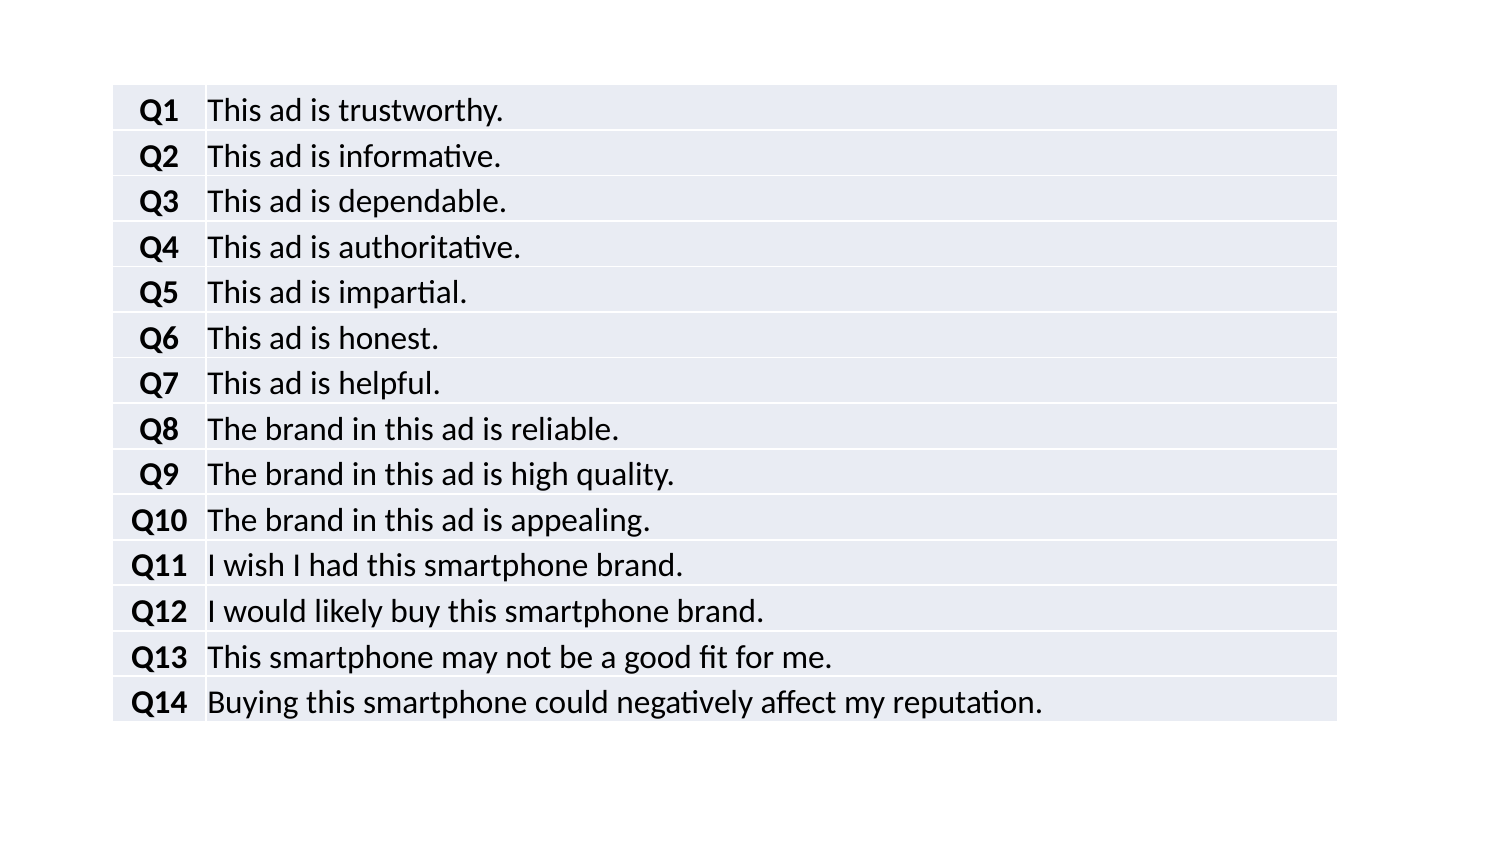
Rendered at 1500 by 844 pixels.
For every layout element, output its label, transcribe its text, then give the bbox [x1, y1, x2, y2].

table_cell Buying this smartphone could negatively affect my reputation. [207, 677, 1337, 721]
table_cell The brand in this ad is reliable. [207, 404, 1337, 448]
table_cell I wish I had this smartphone brand. [207, 541, 1337, 584]
table_cell I would likely buy this smartphone brand. [207, 586, 1337, 630]
table_cell This ad is authoritative. [207, 222, 1337, 266]
table_cell This ad is helpful. [207, 358, 1337, 402]
table_header This ad is trustworthy. [207, 85, 1337, 129]
table_cell This ad is impartial. [207, 267, 1337, 311]
table_cell Q10 [113, 495, 205, 539]
table_cell Q2 [113, 131, 205, 175]
table_cell This ad is informative. [207, 131, 1337, 175]
table_cell Q9 [113, 450, 205, 493]
table_cell This smartphone may not be a good fit for me. [207, 632, 1337, 675]
table_cell Q4 [113, 222, 205, 266]
table_cell Q12 [113, 586, 205, 630]
table_header Q1 [113, 85, 205, 129]
table_cell Q3 [113, 176, 205, 220]
table_cell Q6 [113, 313, 205, 357]
table_cell Q8 [113, 404, 205, 448]
table_cell Q14 [113, 677, 205, 721]
table_cell The brand in this ad is appealing. [207, 495, 1337, 539]
table_cell This ad is honest. [207, 313, 1337, 357]
table_cell Q11 [113, 541, 205, 584]
table_cell Q13 [113, 632, 205, 675]
table_cell The brand in this ad is high quality. [207, 450, 1337, 493]
table_cell This ad is dependable. [207, 176, 1337, 220]
table_cell Q7 [113, 358, 205, 402]
table_cell Q5 [113, 267, 205, 311]
